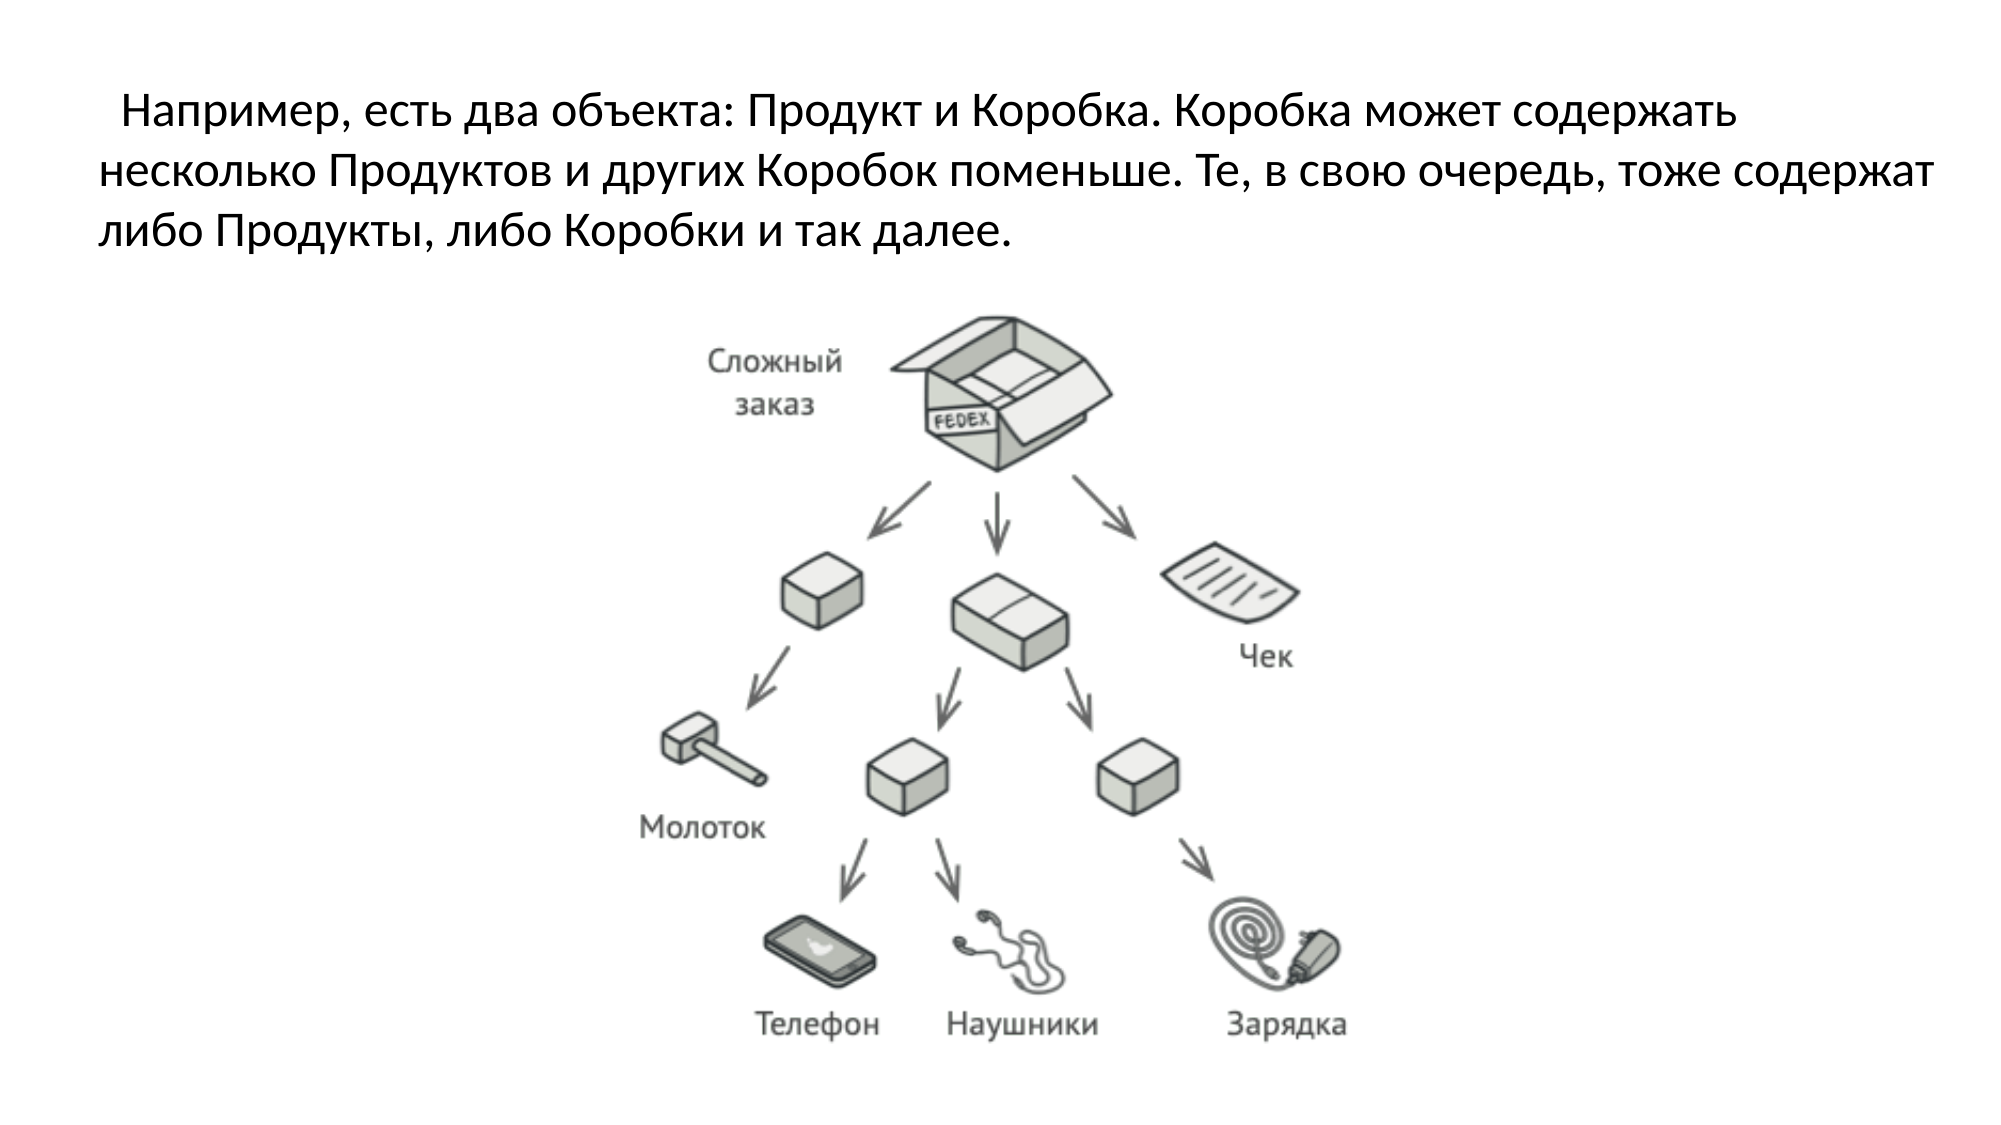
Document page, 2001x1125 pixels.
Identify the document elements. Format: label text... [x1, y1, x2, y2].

text_box Например, есть два объекта: Продукт и Коробка. Коробка может содержать несколько Продуктов и других Коробок поменьше. Те, в свою очередь, тоже содержат либо Продукты, либо Коробки и так далее. [83, 69, 1963, 264]
picture [604, 285, 1395, 1076]
